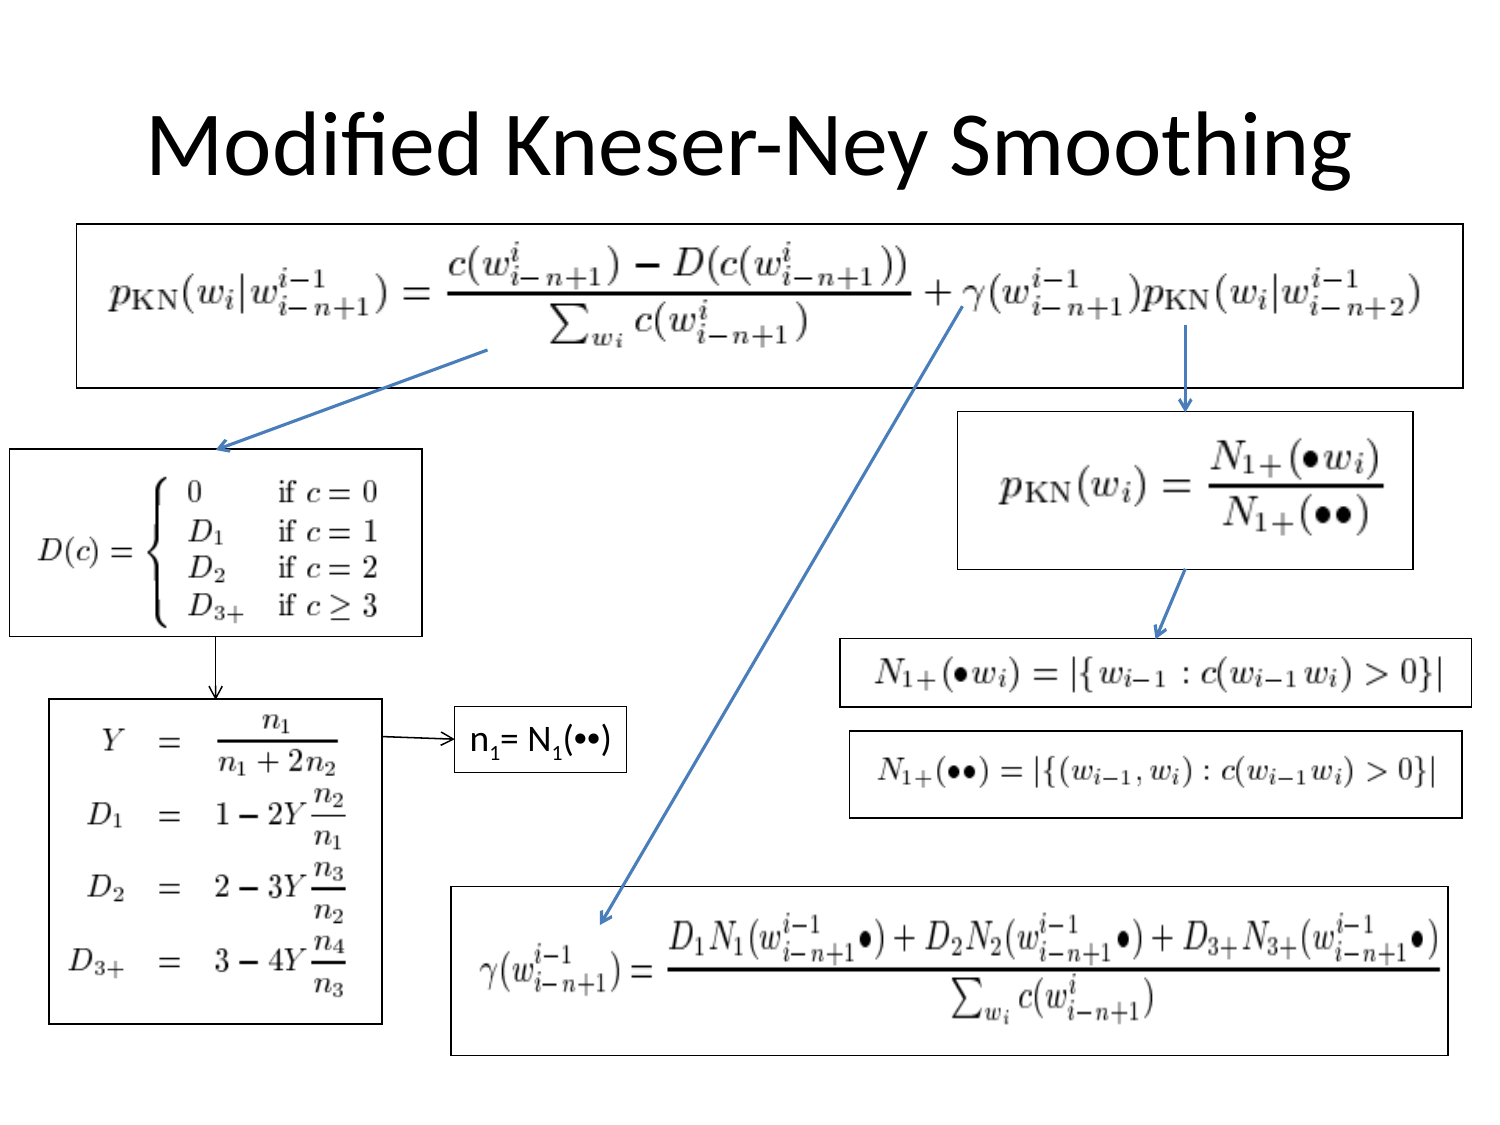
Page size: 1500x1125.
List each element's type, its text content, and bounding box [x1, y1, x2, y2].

text_box n1= N1(••) [454, 706, 594, 773]
title Modified Kneser-Ney Smoothing [75, 45, 1425, 224]
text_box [9, 449, 422, 1024]
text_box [599, 305, 963, 926]
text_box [1155, 568, 1186, 640]
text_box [966, 638, 1471, 818]
picture [963, 412, 1413, 569]
picture [451, 887, 1448, 1055]
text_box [215, 349, 488, 451]
picture [76, 224, 1463, 388]
